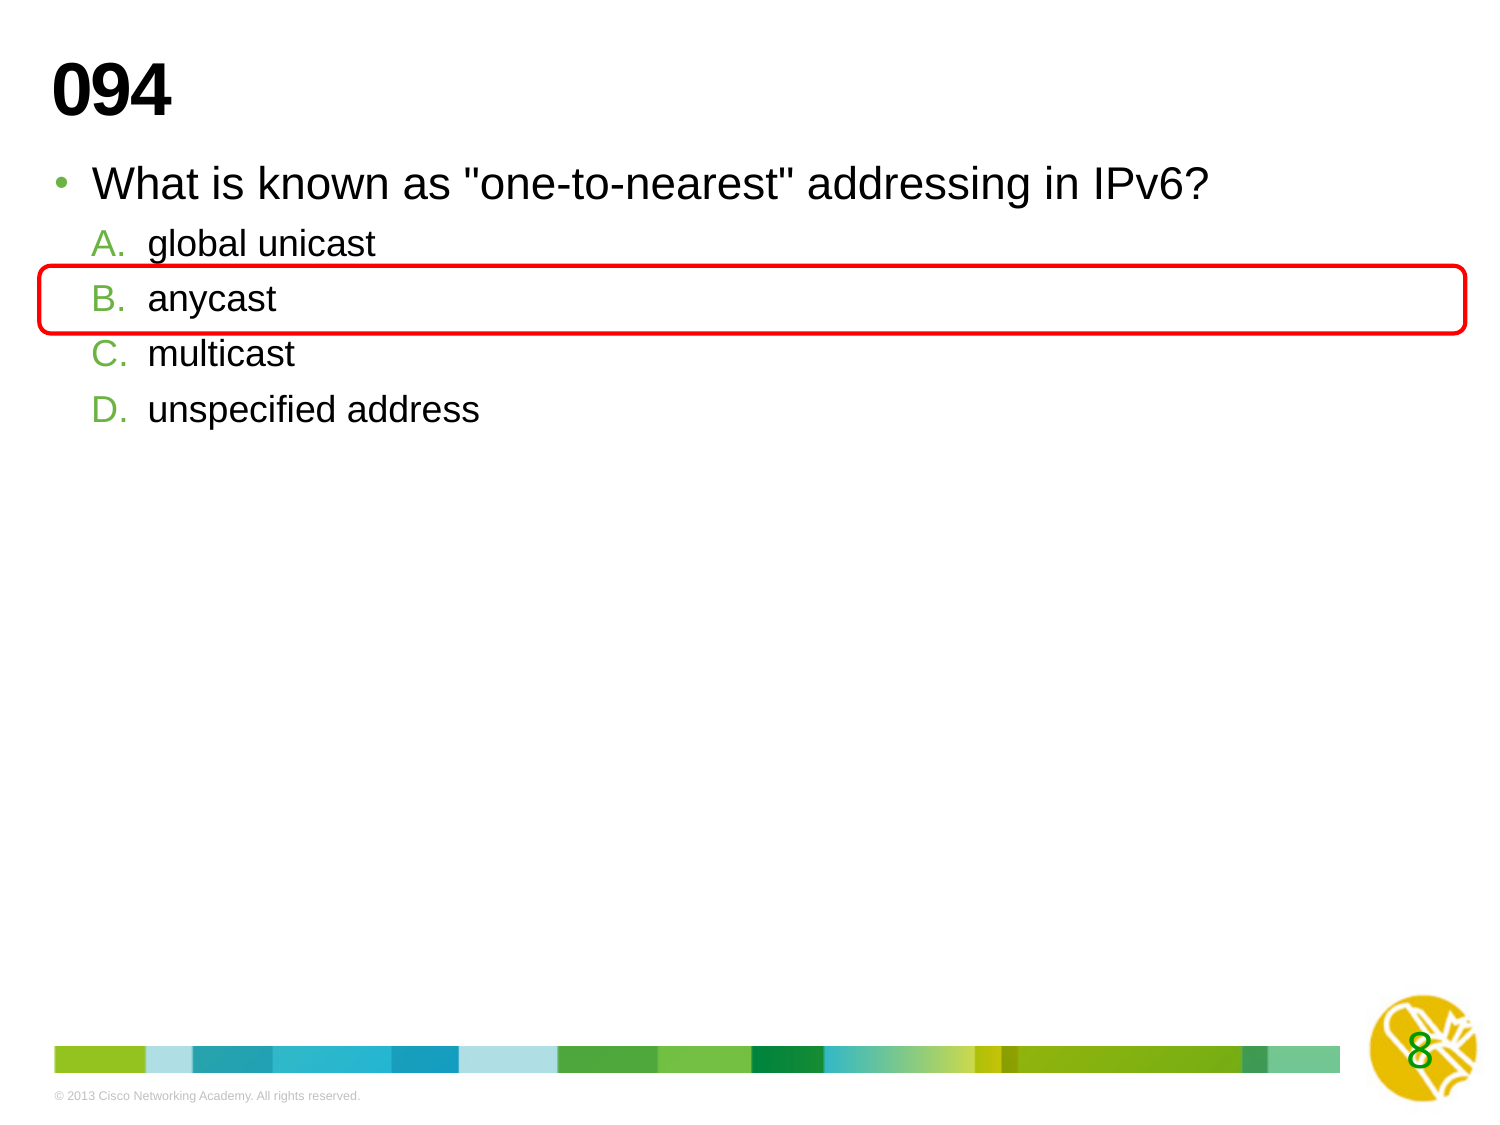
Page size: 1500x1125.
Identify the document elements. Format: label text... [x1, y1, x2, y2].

picture [1412, 1051, 1427, 1065]
list What is known as "one-to-nearest" addressing in IPv6? global unicast anycast multicast unspecified address [39, 331, 1447, 1035]
text_box [37, 263, 1468, 336]
list What is known as "one-to-nearest" addressing in IPv6? global unicast anycast multicast unspecified address [39, 149, 1447, 269]
picture [1413, 1035, 1426, 1047]
picture [54, 970, 1500, 1125]
title 094 [37, 24, 1447, 138]
